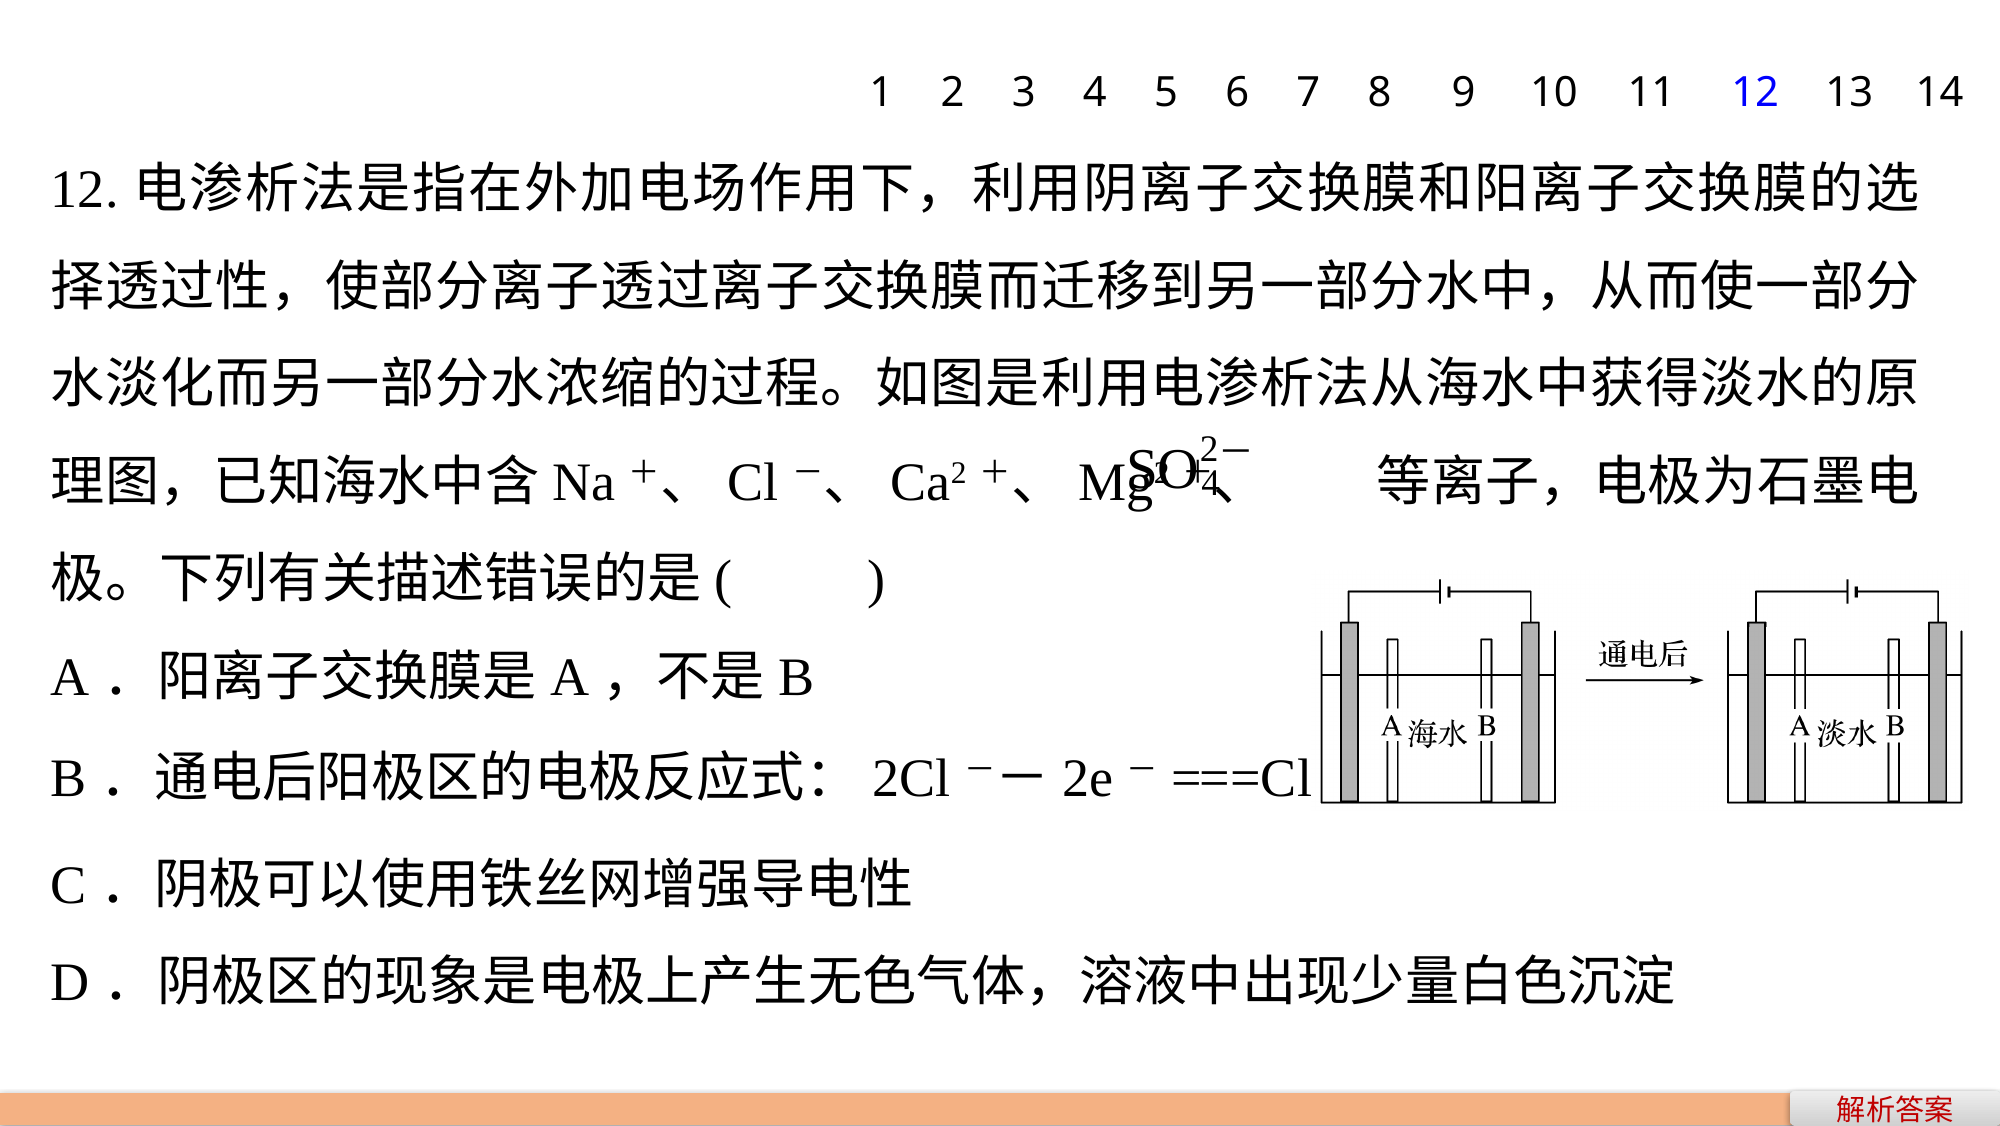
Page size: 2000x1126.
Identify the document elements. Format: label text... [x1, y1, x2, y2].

text_box 12 [1707, 42, 1800, 137]
text_box 解析答案 [1788, 1089, 2000, 1126]
text_box [0, 1092, 1787, 1126]
text_box 7 [1281, 42, 1341, 137]
text_box 9 [1423, 42, 1496, 137]
text_box 13 [1811, 42, 1894, 137]
text_box 10 [1507, 42, 1599, 137]
text_box 6 [1210, 42, 1270, 137]
text_box 5 [1139, 42, 1199, 137]
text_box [1126, 420, 1296, 525]
text_box 2 [925, 42, 985, 137]
text_box 3 [996, 42, 1056, 137]
text_box 11 [1610, 42, 1696, 137]
text_box 8 [1352, 42, 1412, 137]
picture [1310, 569, 1969, 811]
text_box 12.电渗析法是指在外加电场作用下，利用阴离子交换膜和阳离子交换膜的选择透过性，使部分离子透过离子交换膜而迁移到另一部分水中，从而使一部分水淡化而另一部分水浓缩的过程。如图是利用电渗析法从海水中获得淡水的原理图，已知海水中含Na＋、Cl－、Ca2＋、Mg2＋、 等离子，电极为石墨电极。下列有关描述错误的是( ) A．阳离子交换膜是A，不是B B．通电后阳极区的电极反应式：2Cl－－2e－===Cl2↑ C．阴极可以使用铁丝网增强导电性 D．阴极区的现象是电极上产生无色气体，溶液中出现少量白色沉淀 [36, 113, 1935, 1019]
text_box 4 [1067, 42, 1127, 137]
text_box 1 [854, 42, 914, 137]
text_box 14 [1905, 42, 1984, 137]
